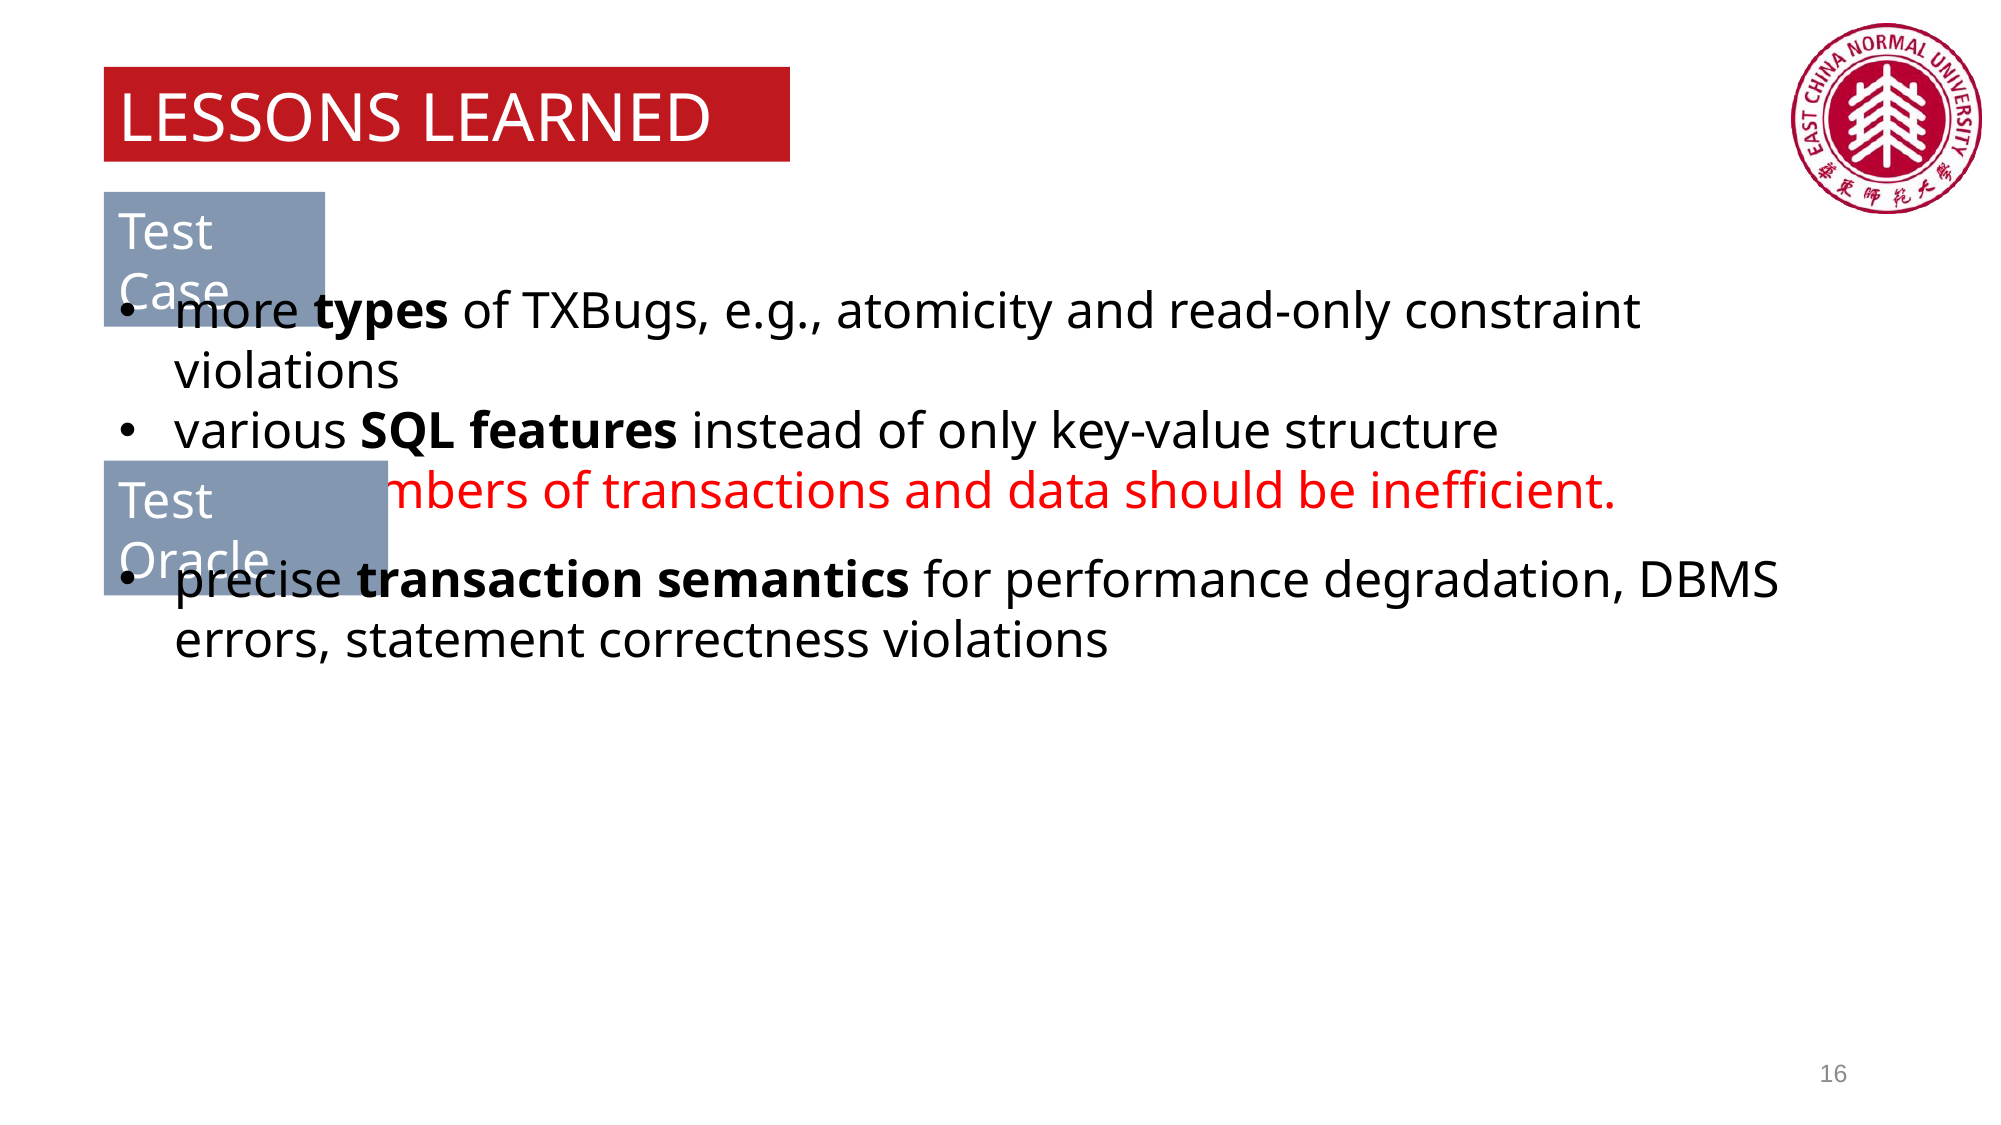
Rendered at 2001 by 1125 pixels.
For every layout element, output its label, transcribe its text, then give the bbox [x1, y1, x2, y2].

slide_number 16 [1412, 1042, 1863, 1103]
picture [1791, 23, 1982, 214]
text_box LESSONS LEARNED [103, 66, 790, 162]
text_box Test Oracle [103, 460, 389, 540]
text_box more types of TXBugs, e.g., atomicity and read-only constraint violations various SQL features instead of only key-value structure large numbers of transactions and data should be inefficient. [103, 271, 1873, 527]
text_box precise transaction semantics for performance degradation, DBMS errors, statement correctness violations [103, 540, 1873, 676]
text_box Test Case [103, 191, 326, 271]
